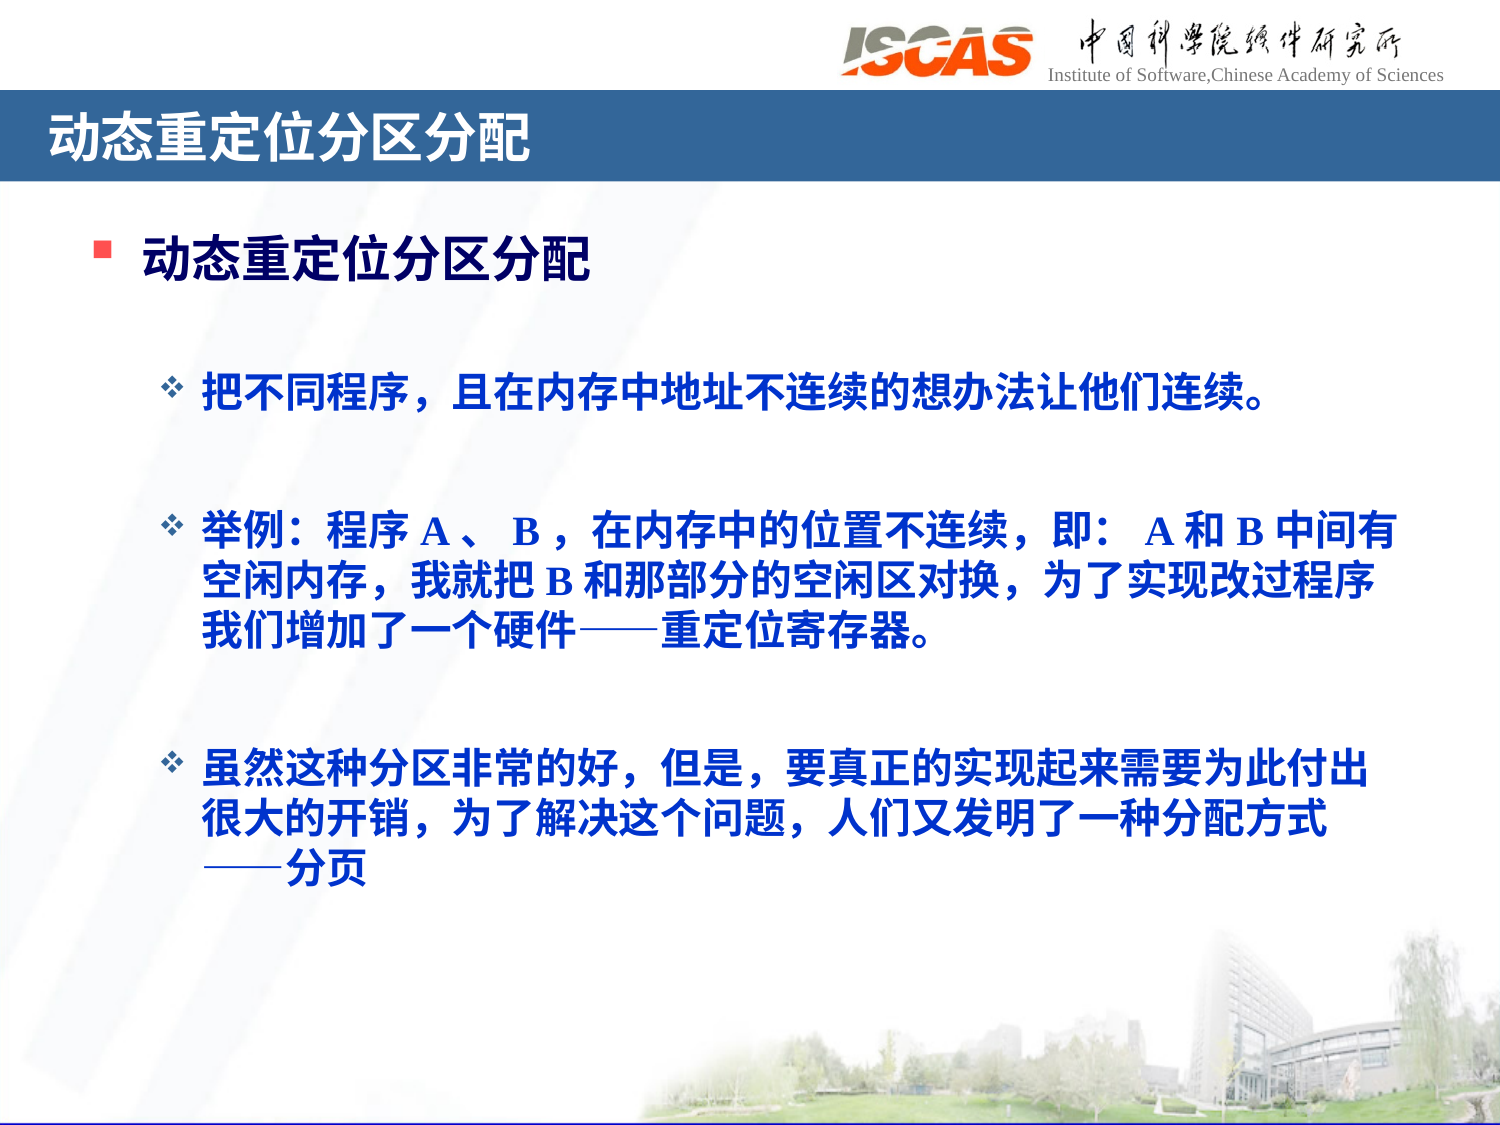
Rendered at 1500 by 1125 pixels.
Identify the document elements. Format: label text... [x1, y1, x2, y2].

picture [0, 182, 1500, 1125]
list 动态重定位分区分配 把不同程序，且在内存中地址不连续的想办法让他们连续。 举例：程序A、B，在内存中的位置不连续，即：A和B中间有空闲内存，我就把B和那部分的空闲区对换，为了实现改过程序我们增加了一个硬件——重定位寄存器。 虽然这种分区非常的好，但是，要真正的实现起来需要为此付出很大的开销，为了解决这个问题，人们又发明了一种分配方式——分页 [73, 219, 1427, 1024]
picture [837, 18, 1045, 87]
title 动态重定位分区分配 [0, 89, 1500, 182]
picture [1077, 15, 1402, 71]
